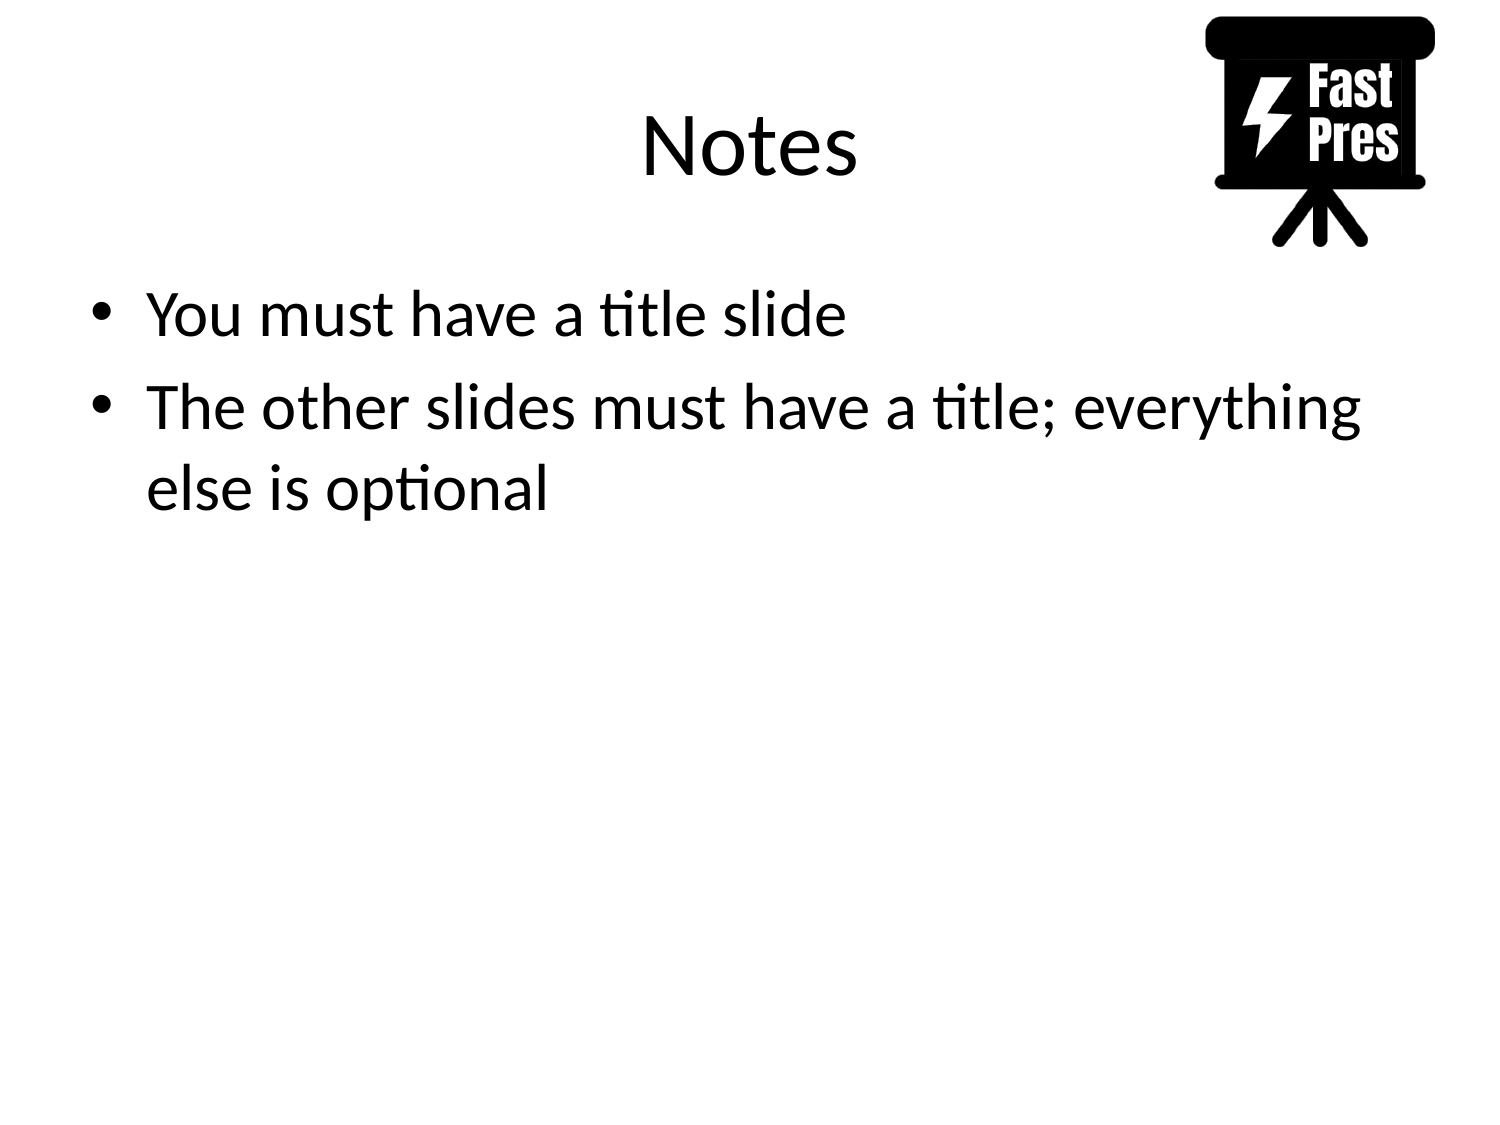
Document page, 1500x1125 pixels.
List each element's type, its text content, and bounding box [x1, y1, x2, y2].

title Notes [75, 45, 1194, 233]
list You must have a title slide The other slides must have a title; everything else is optional [75, 262, 1425, 1005]
picture [1199, 10, 1441, 252]
